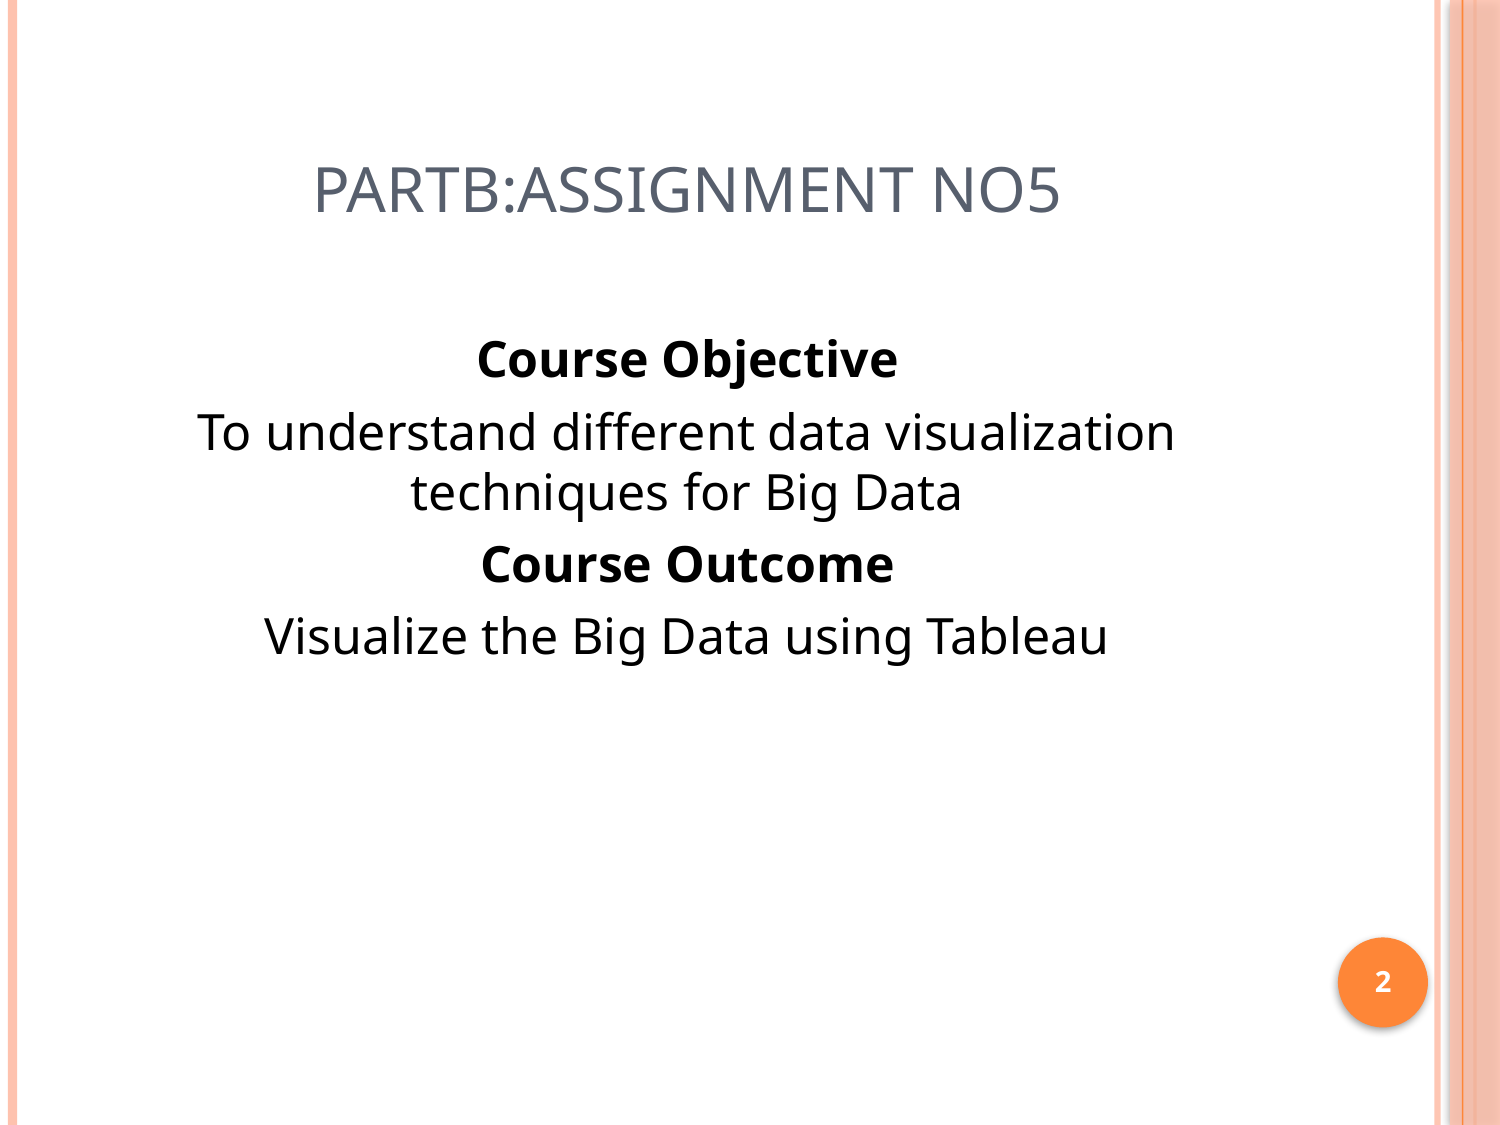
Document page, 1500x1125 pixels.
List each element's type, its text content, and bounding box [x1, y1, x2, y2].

list Course Objective To understand different data visualization techniques for Big Data Course Outcome Visualize the Big Data using Tableau [75, 262, 1300, 1062]
title PARTB:ASSIGNMENT NO5 [75, 45, 1300, 233]
slide_number 2 [1333, 940, 1434, 1027]
